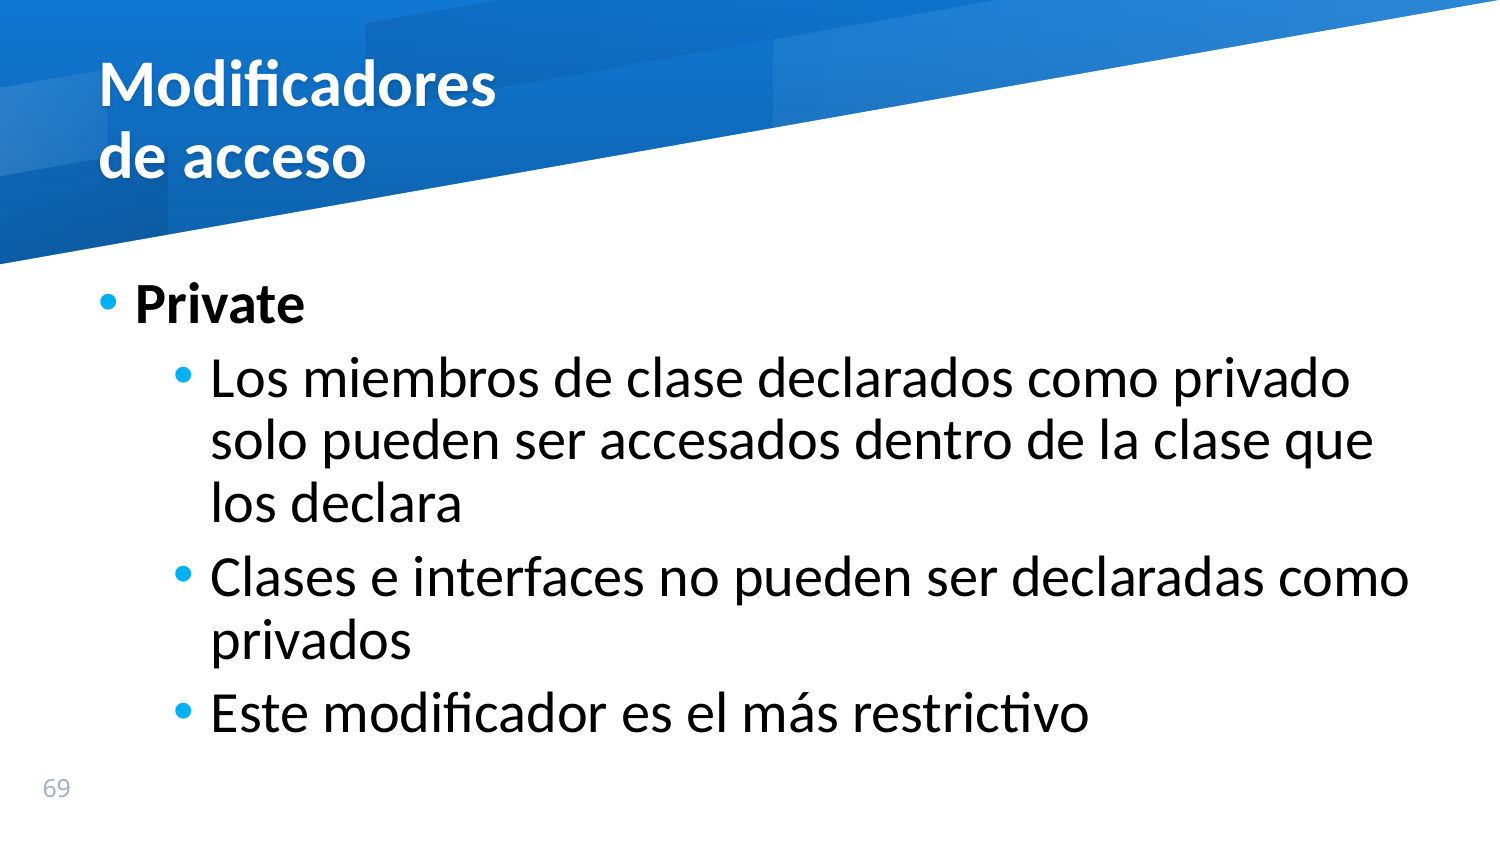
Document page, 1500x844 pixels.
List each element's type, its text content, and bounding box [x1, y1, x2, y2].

slide_number ‹#› [42, 766, 122, 807]
title Modificadores de acceso [83, 39, 1141, 203]
list Private Los miembros de clase declarados como privado solo pueden ser accesados dentro de la clase que los declara Clases e interfaces no pueden ser declaradas como privados Este modificador es el más restrictivo [83, 265, 1431, 744]
